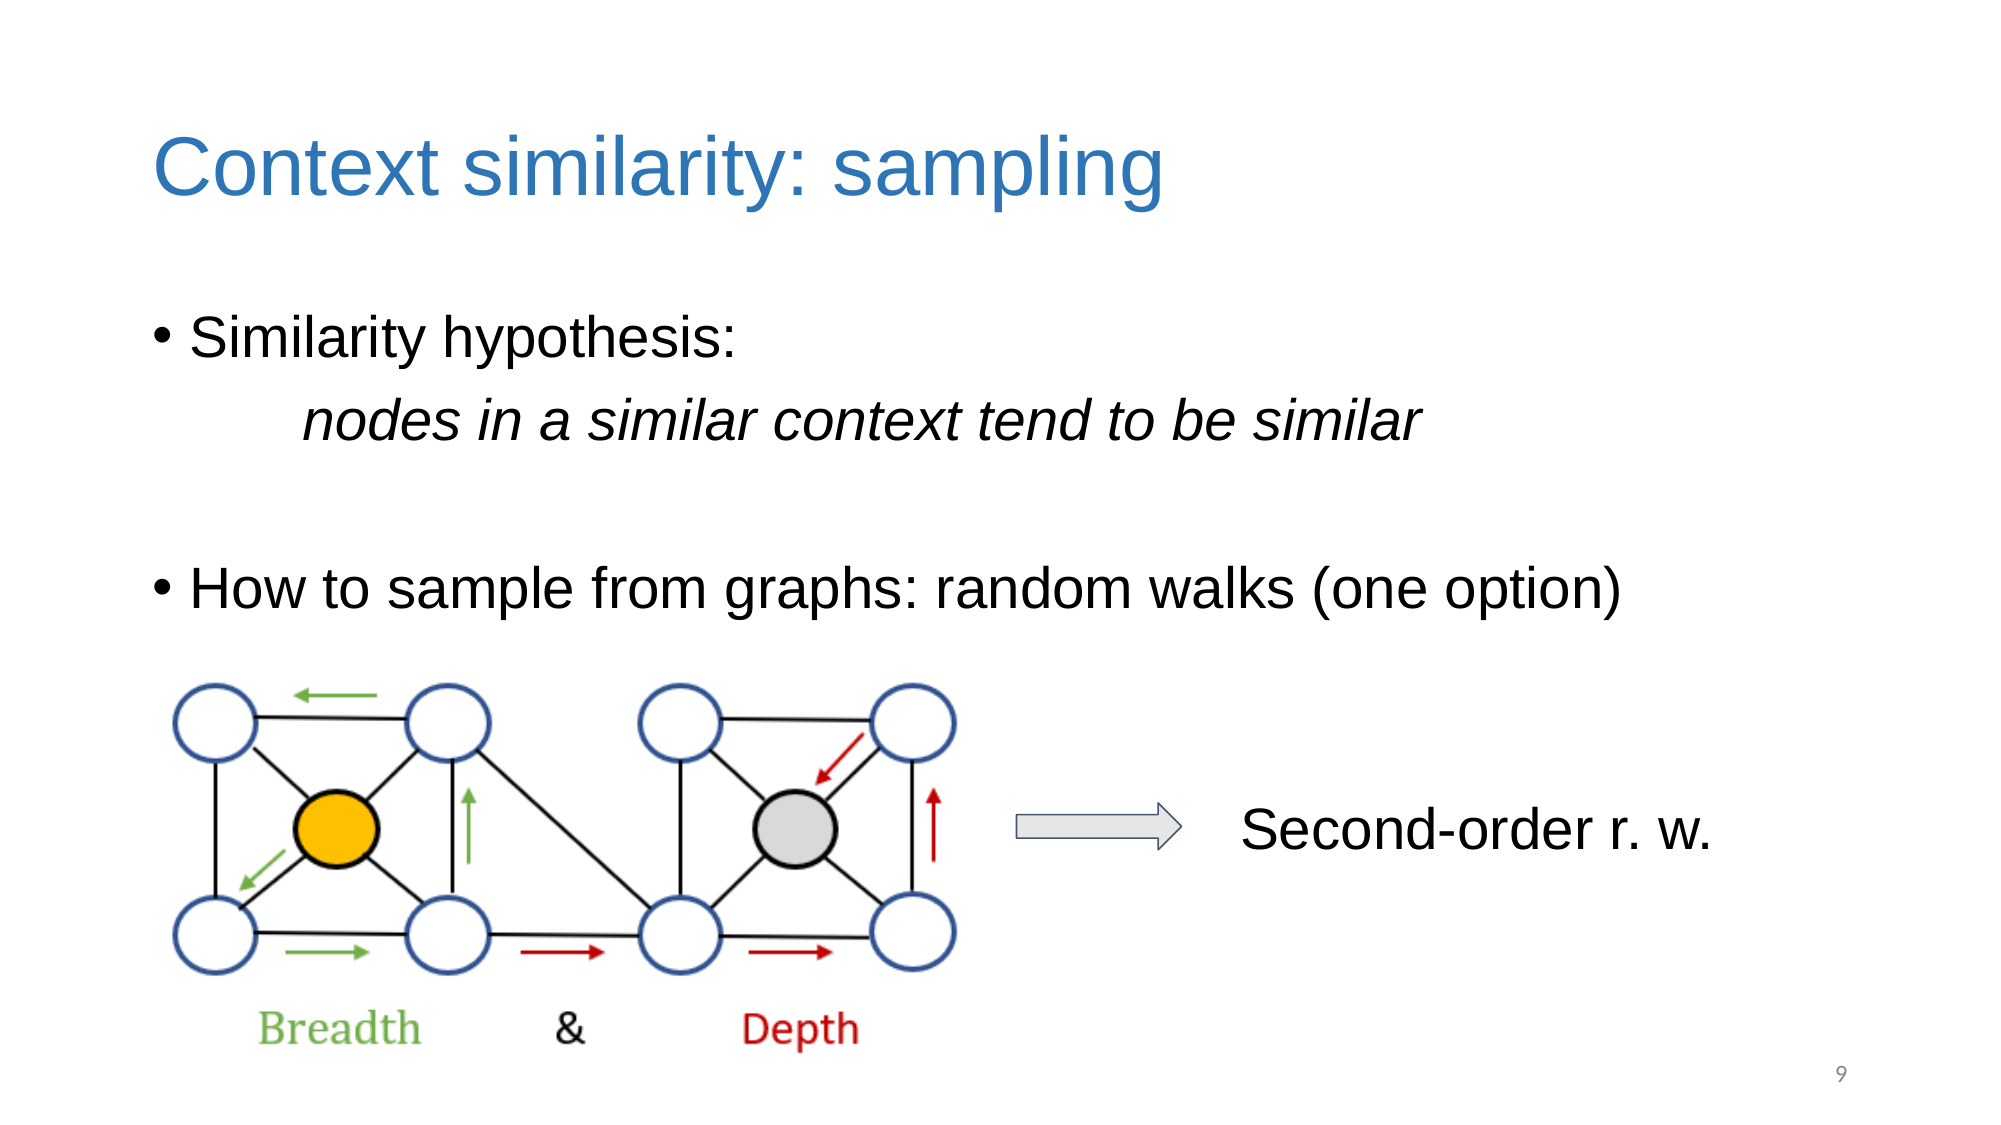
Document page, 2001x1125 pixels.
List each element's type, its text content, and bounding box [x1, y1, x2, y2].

list Similarity hypothesis: nodes in a similar context tend to be similar How to sample from graphs: random walks (one option) [137, 299, 1863, 1014]
text_box Second-order r. w. [1225, 775, 2000, 876]
title Context similarity: sampling [137, 59, 1863, 278]
picture [110, 650, 1004, 1082]
slide_number ‹#› [1412, 1042, 1863, 1103]
text_box [1016, 802, 1182, 850]
